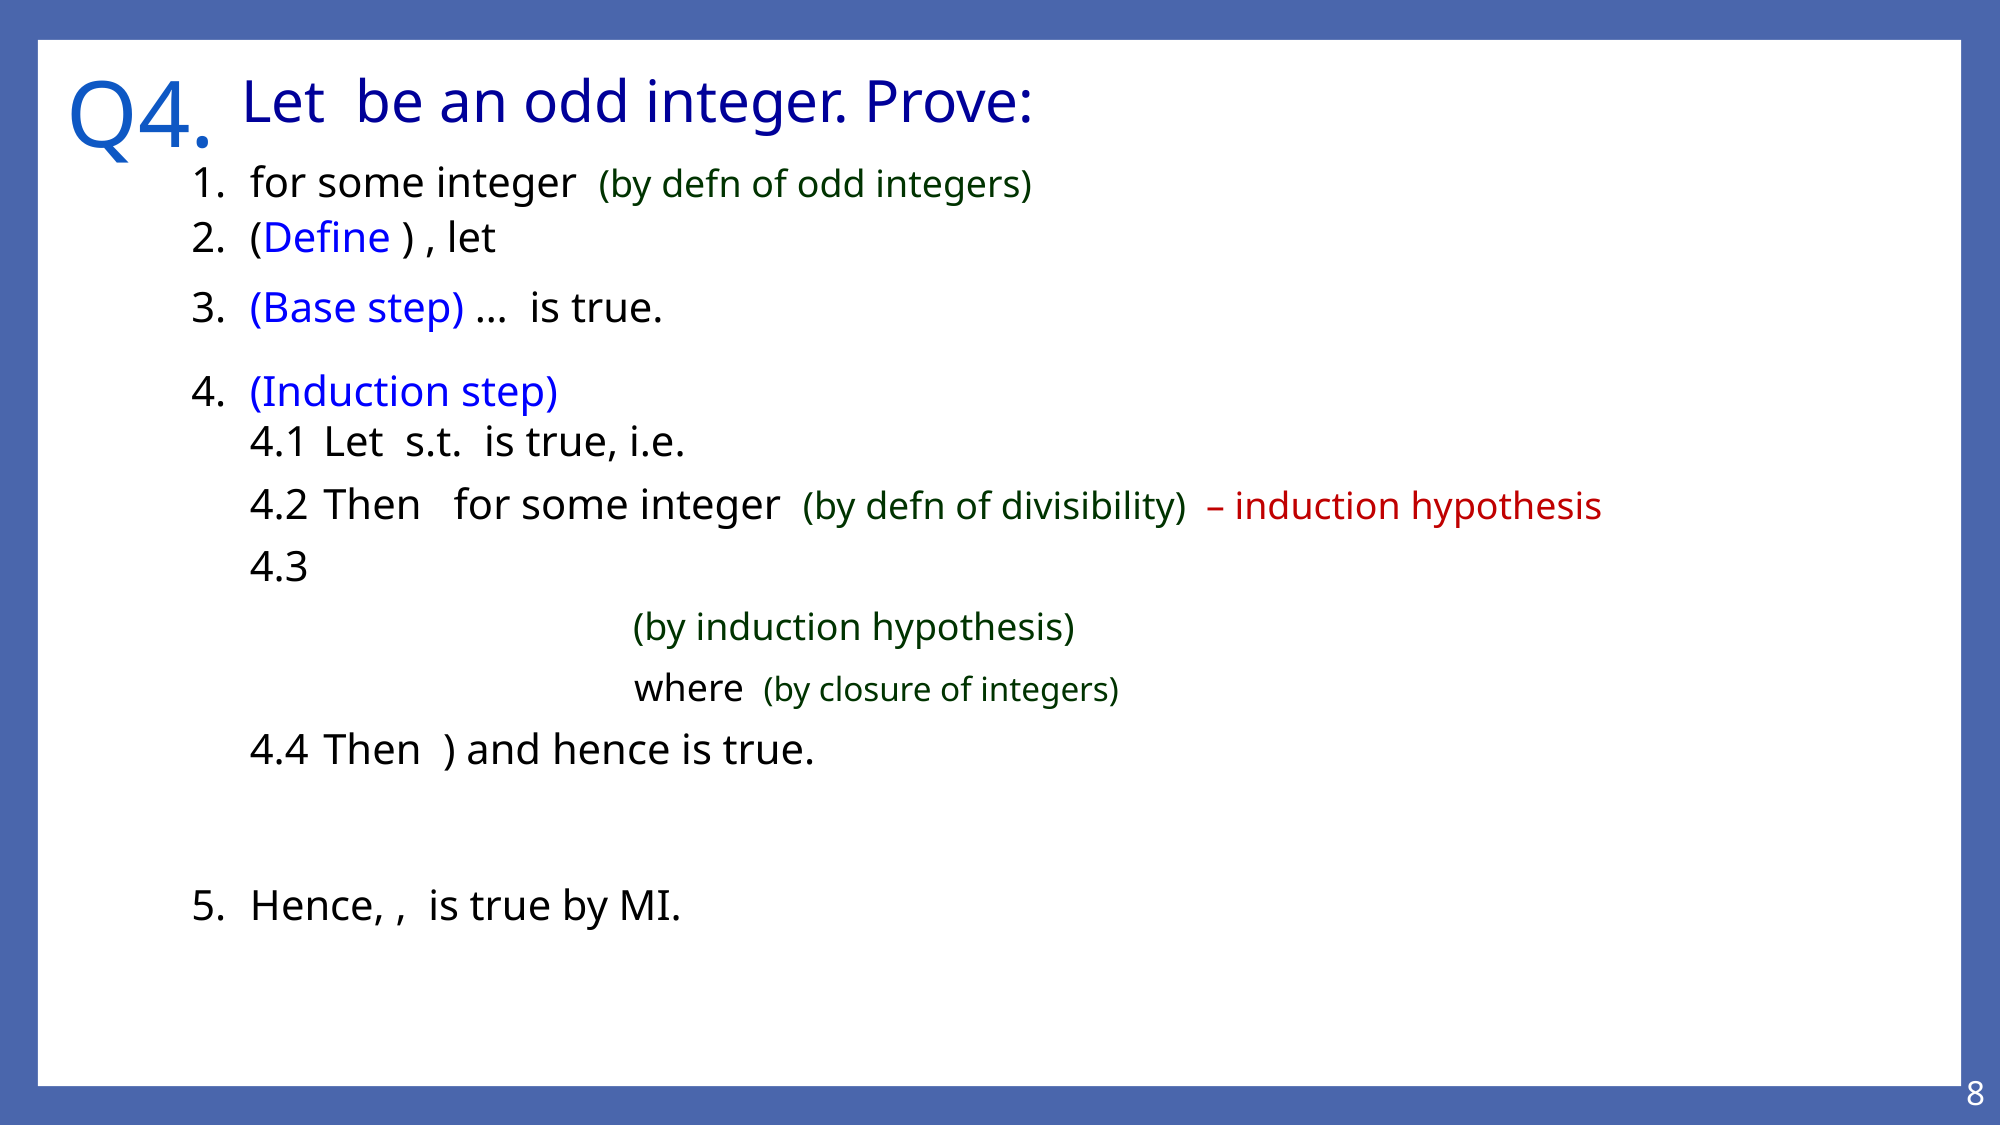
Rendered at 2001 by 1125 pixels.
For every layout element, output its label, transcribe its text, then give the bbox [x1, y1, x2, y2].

title Q4. [51, 37, 268, 185]
slide_number 8 [1720, 1065, 2000, 1125]
